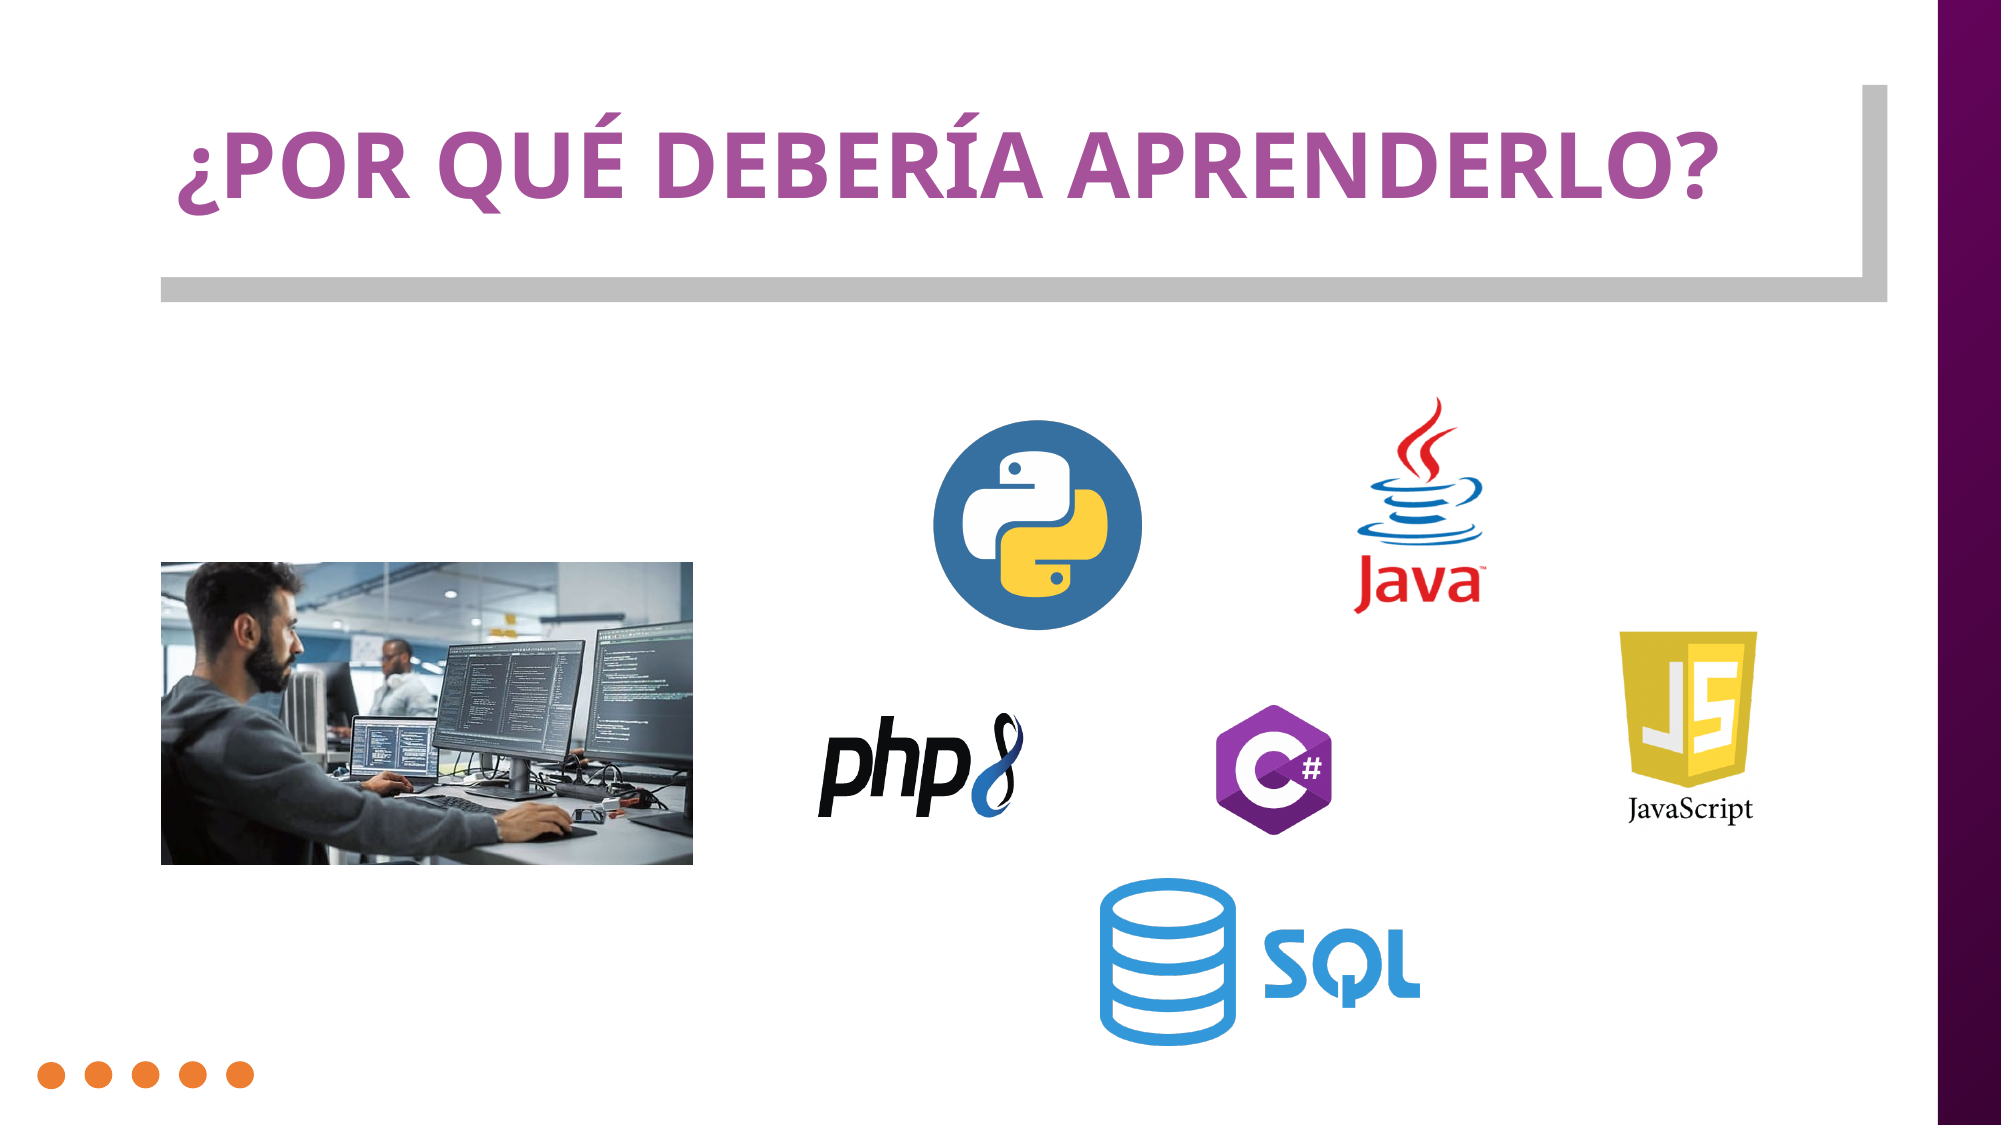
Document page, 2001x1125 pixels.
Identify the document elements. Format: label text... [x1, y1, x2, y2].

picture [919, 414, 1152, 633]
title ¿POR QUÉ DEBERÍA APRENDERLO? [161, 59, 1839, 278]
picture [1274, 377, 1565, 633]
picture [1100, 660, 1420, 1046]
picture [779, 674, 1059, 865]
picture [1585, 625, 1791, 831]
picture [161, 562, 693, 865]
